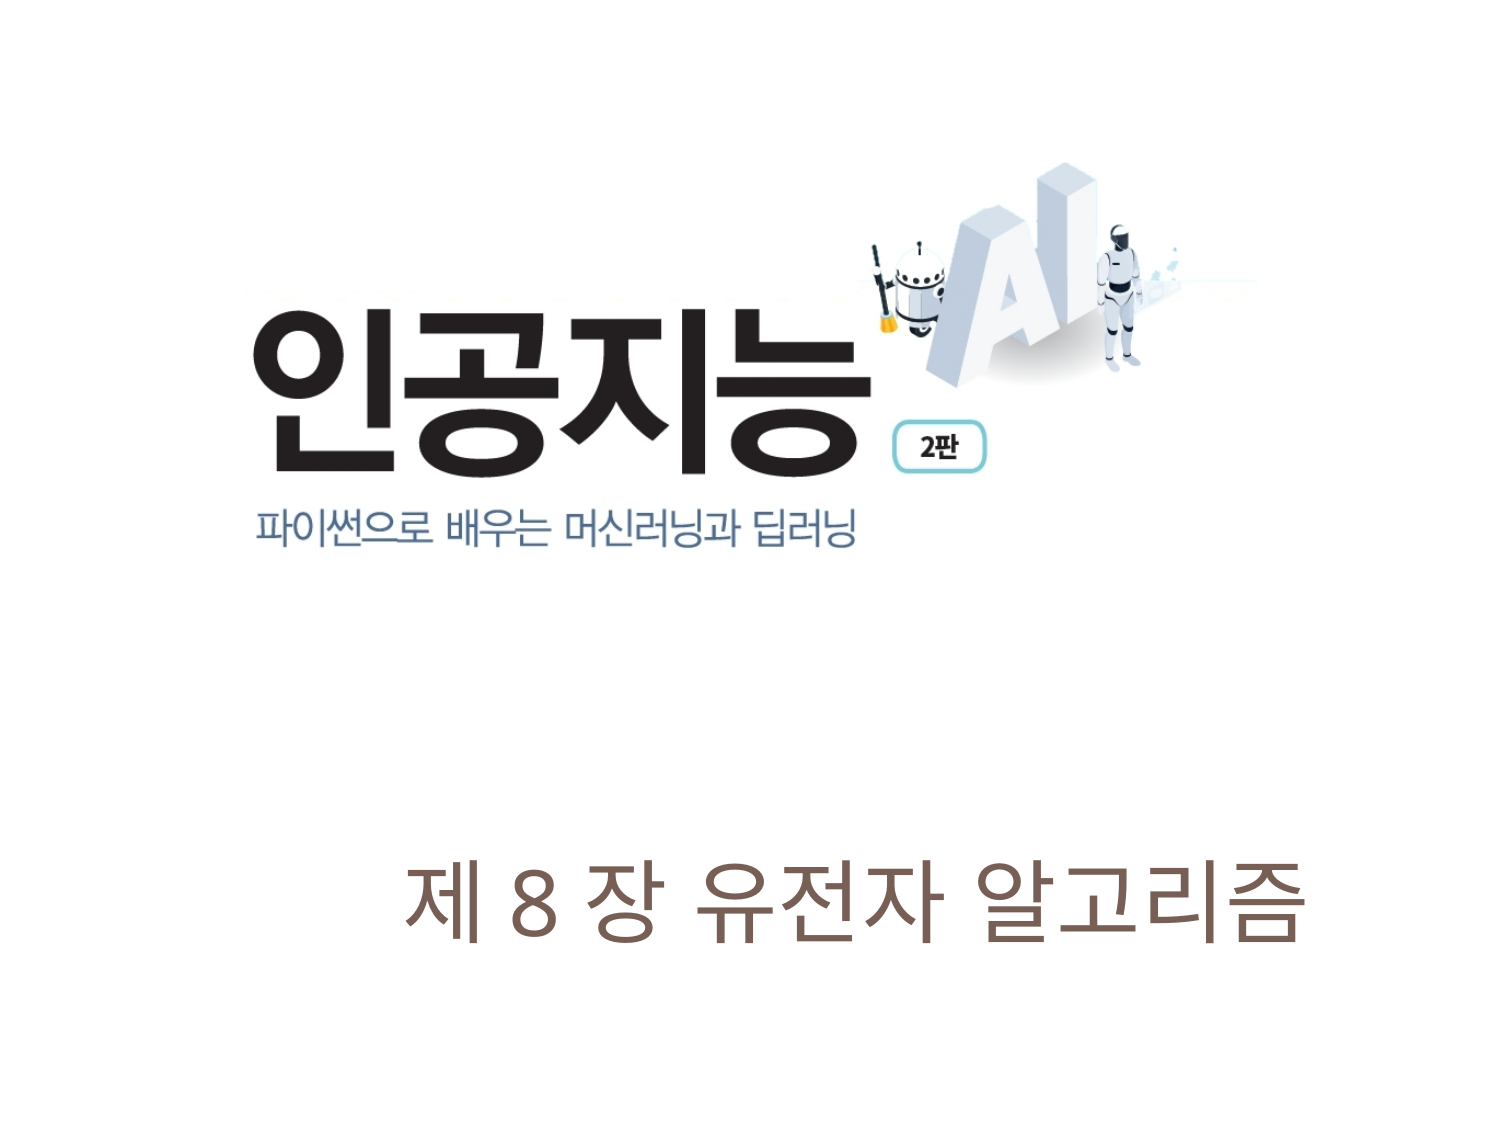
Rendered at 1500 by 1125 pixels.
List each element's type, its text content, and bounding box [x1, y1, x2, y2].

title 제8장 유전자 알고리즘 [387, 662, 1450, 963]
picture [242, 162, 1258, 559]
